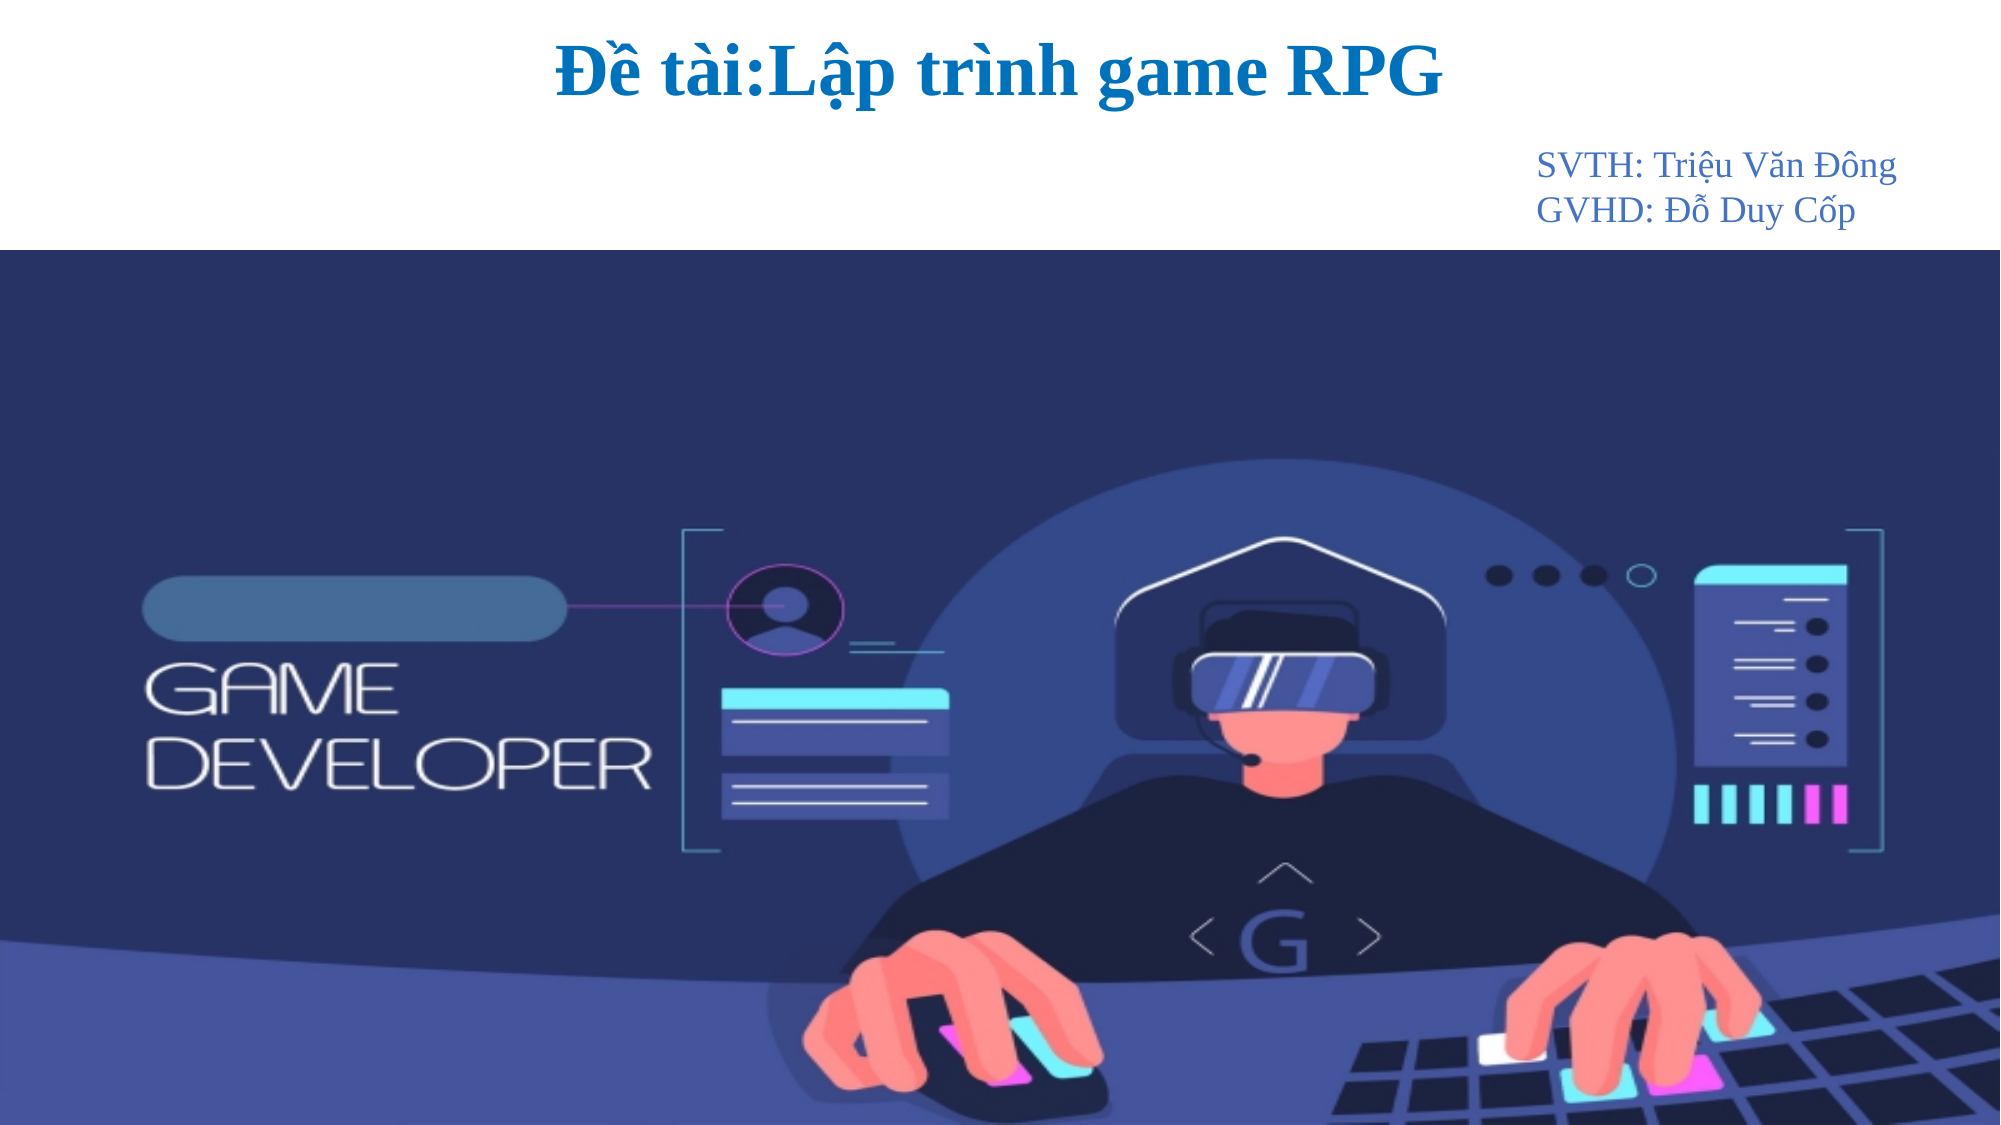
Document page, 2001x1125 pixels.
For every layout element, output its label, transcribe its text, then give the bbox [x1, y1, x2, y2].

picture [0, 250, 2000, 1125]
text_box Đề tài:Lập trình game RPG [0, 12, 2000, 118]
text_box SVTH: Triệu Văn Đông GVHD: Đỗ Duy Cốp [1521, 132, 2000, 238]
